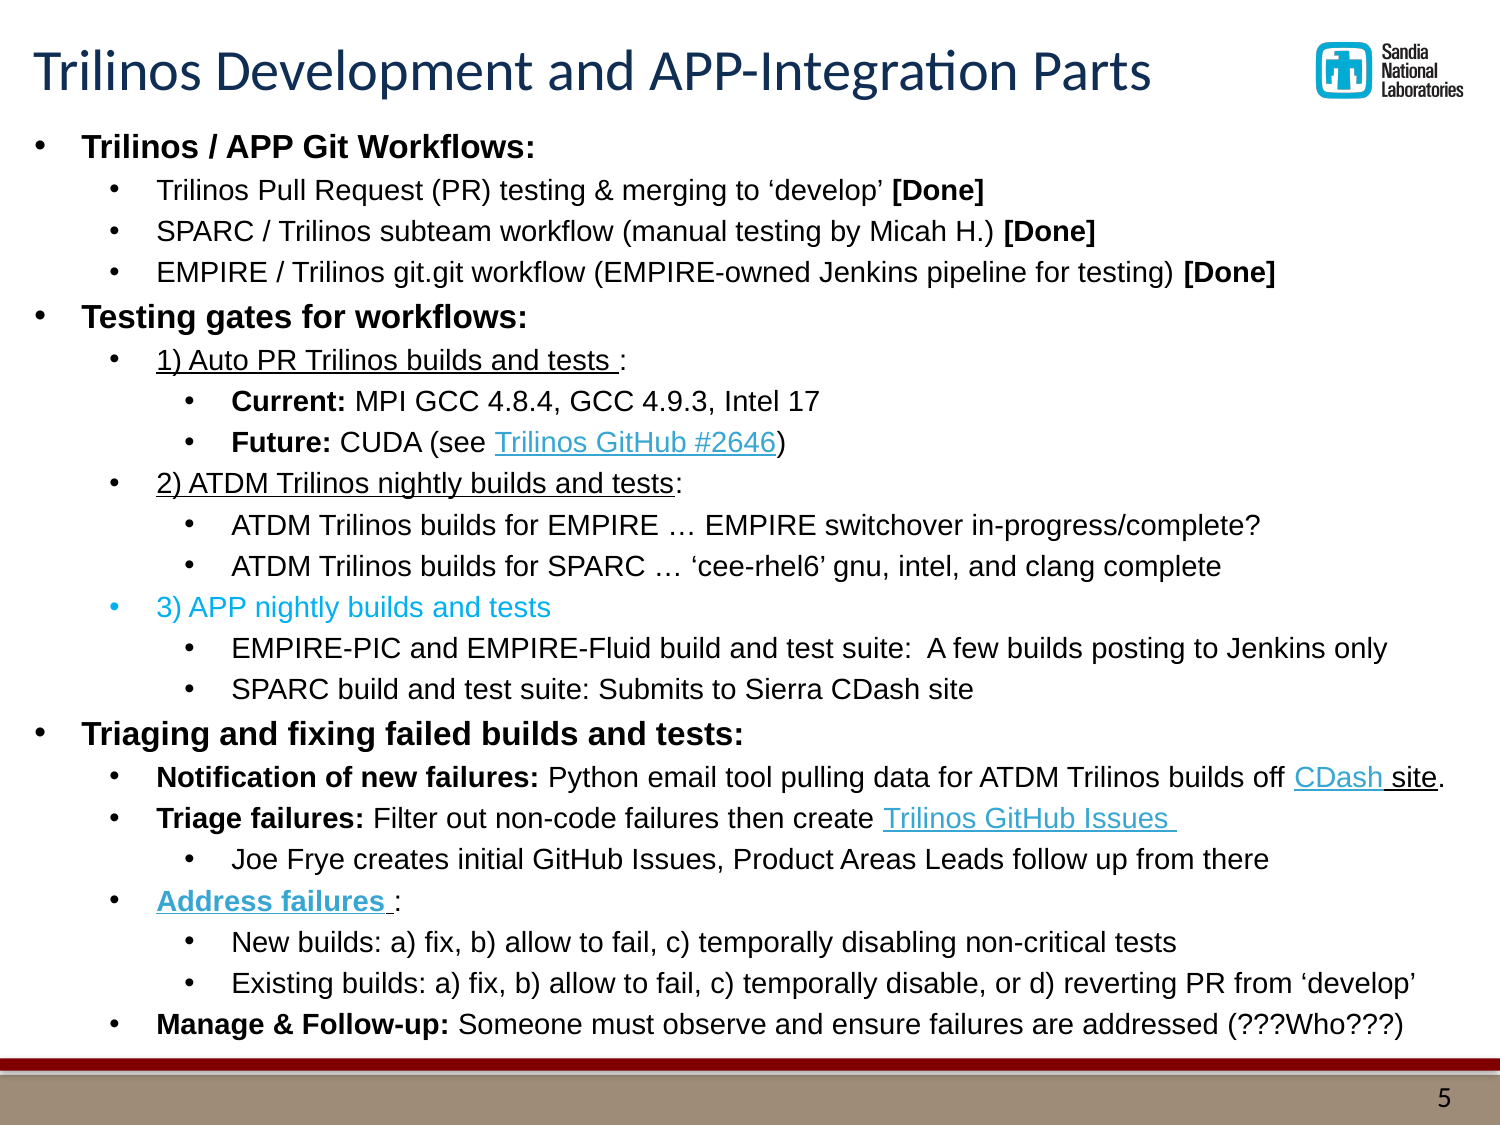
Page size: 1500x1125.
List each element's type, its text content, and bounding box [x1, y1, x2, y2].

picture [1451, 37, 1467, 105]
text_box Trilinos / APP Git Workflows: Trilinos Pull Request (PR) testing & merging to ‘develop’ [Done] SPARC / Trilinos subteam workflow (manual testing by Micah H.) [Done] EMPIRE / Trilinos git.git workflow (EMPIRE-owned Jenkins pipeline for testing) [Done] Testing gates for workflows: 1) Auto PR Trilinos builds and tests : Current: MPI GCC 4.8.4, GCC 4.9.3, Intel 17 Future: CUDA (see Trilinos GitHub #2646) 2) ATDM Trilinos nightly builds and tests: ATDM Trilinos builds for EMPIRE … EMPIRE switchover in-progress/complete? ATDM Trilinos builds for SPARC … ‘cee-rhel6’ gnu, intel, and clang complete 3) APP nightly builds and tests EMPIRE-PIC and EMPIRE-Fluid build and test suite: A few builds posting to Jenkins only SPARC build and test suite: Submits to Sierra CDash site Triaging and fixing failed builds and tests: Notification of new failures: Python email tool pulling data for ATDM Trilinos builds off CDash site. Triage failures: Filter out non-code failures then create Trilinos GitHub Issues Joe Frye creates initial GitHub Issues, Product Areas Leads follow up from there Address failures : New builds: a) fix, b) allow to fail, c) temporally disabling non-critical tests Existing builds: a) fix, b) allow to fail, c) temporally disable, or d) reverting PR from ‘develop’ Manage & Follow-up: Someone must observe and ensure failures are addressed (???Who???) [19, 117, 1481, 1048]
title Trilinos Development and APP-Integration Parts [17, 28, 1451, 105]
slide_number 5 [1366, 1070, 1468, 1125]
